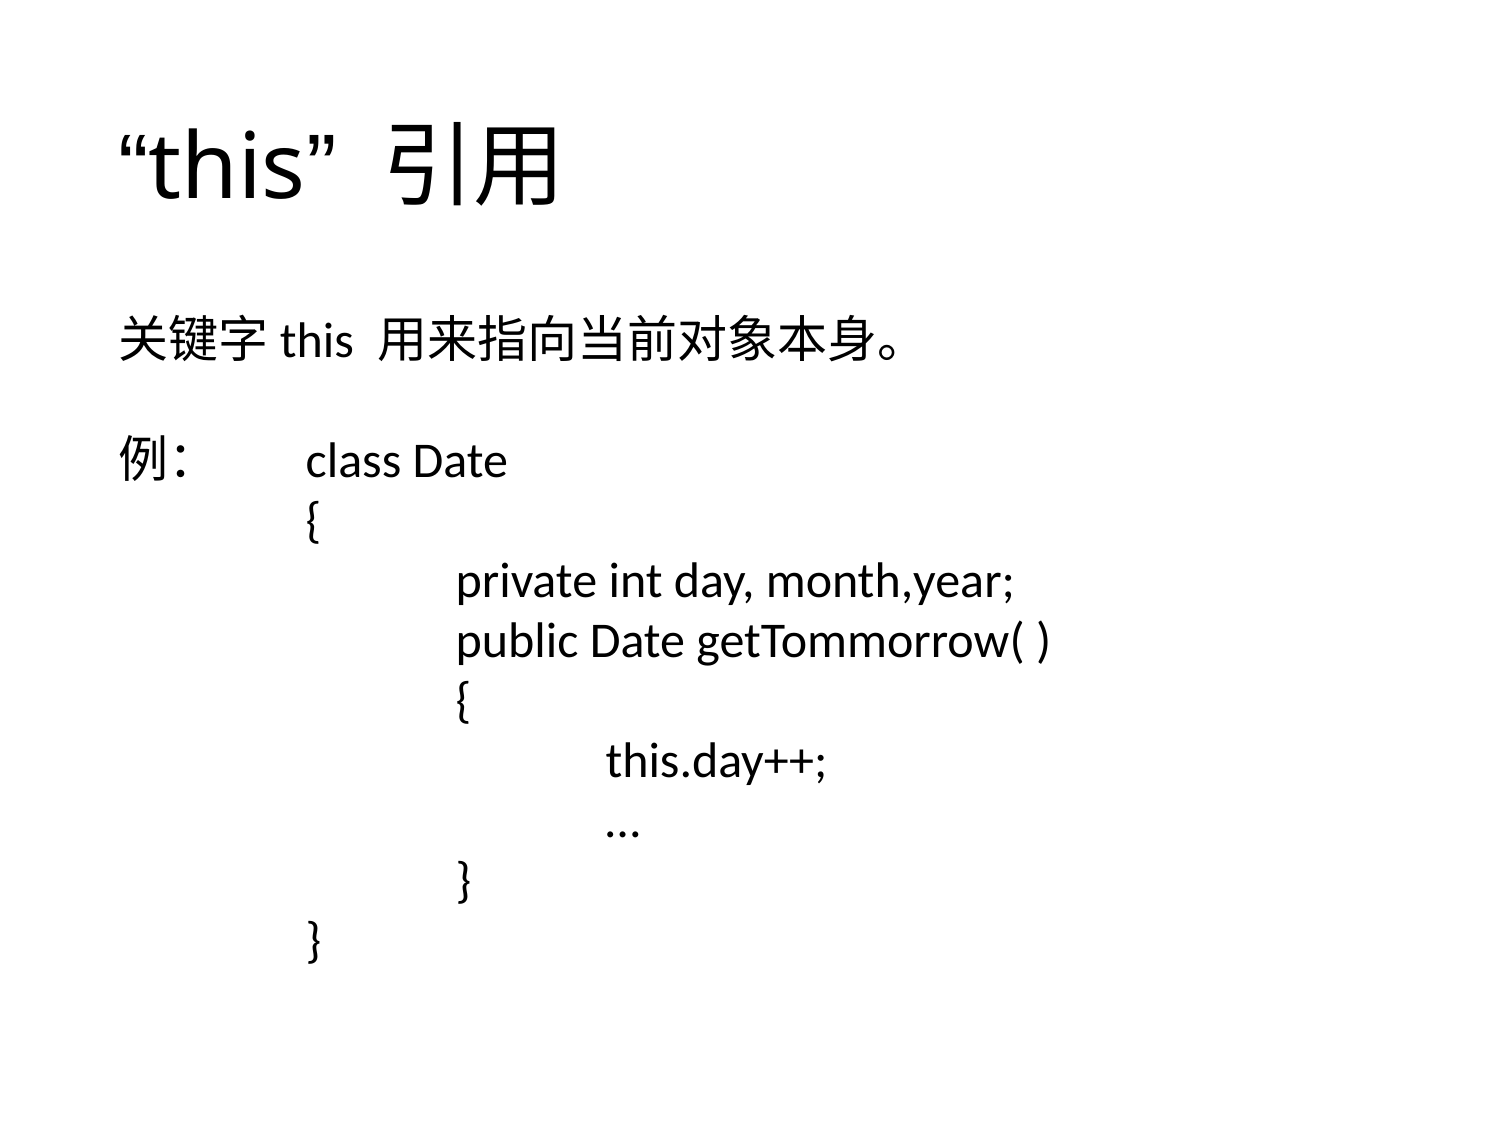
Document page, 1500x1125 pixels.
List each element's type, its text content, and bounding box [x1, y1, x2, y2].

list 关键字this 用来指向当前对象本身。 例： class Date { private int day, month,year; public Date getTommorrow( ) { this.day++; … } } [103, 299, 1397, 1014]
title “this” 引用 [103, 59, 1397, 278]
